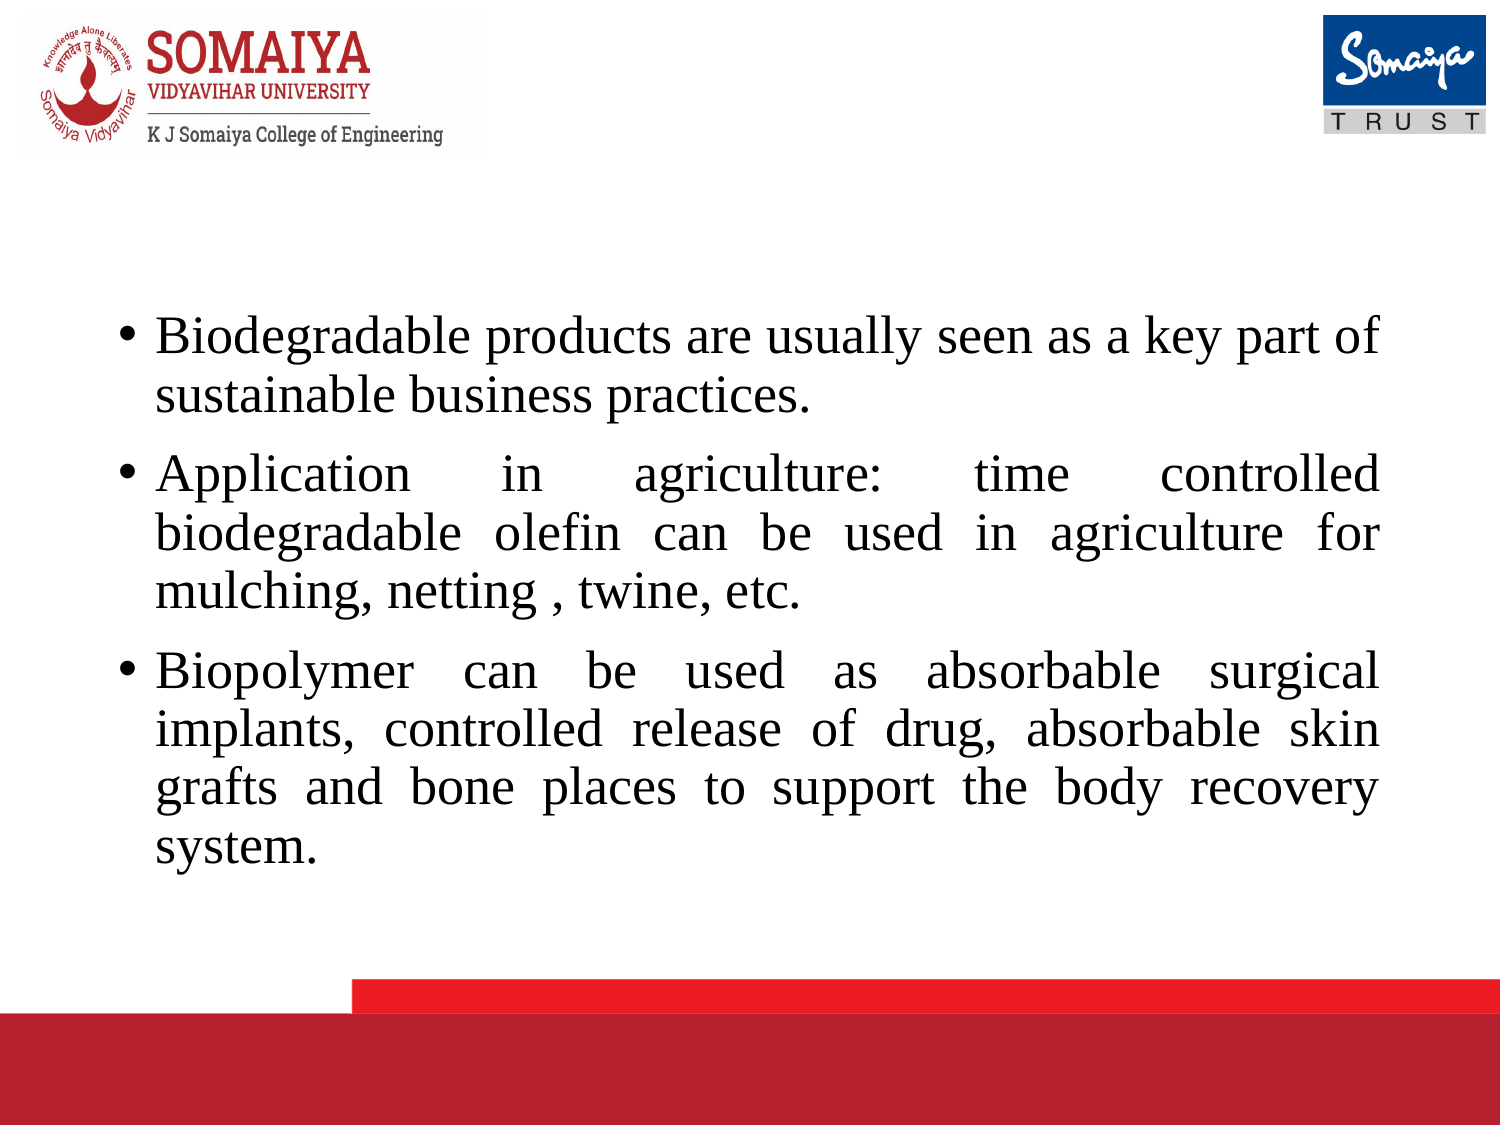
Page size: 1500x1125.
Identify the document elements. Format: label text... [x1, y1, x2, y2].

picture [22, 15, 488, 157]
list Biodegradable products are usually seen as a key part of sustainable business practices. Application in agriculture: time controlled biodegradable olefin can be used in agriculture for mulching, netting , twine, etc. Biopolymer can be used as absorbable surgical implants, controlled release of drug, absorbable skin grafts and bone places to support the body recovery system. [103, 299, 1397, 1014]
picture [1323, 15, 1486, 134]
picture [0, 980, 1500, 1125]
